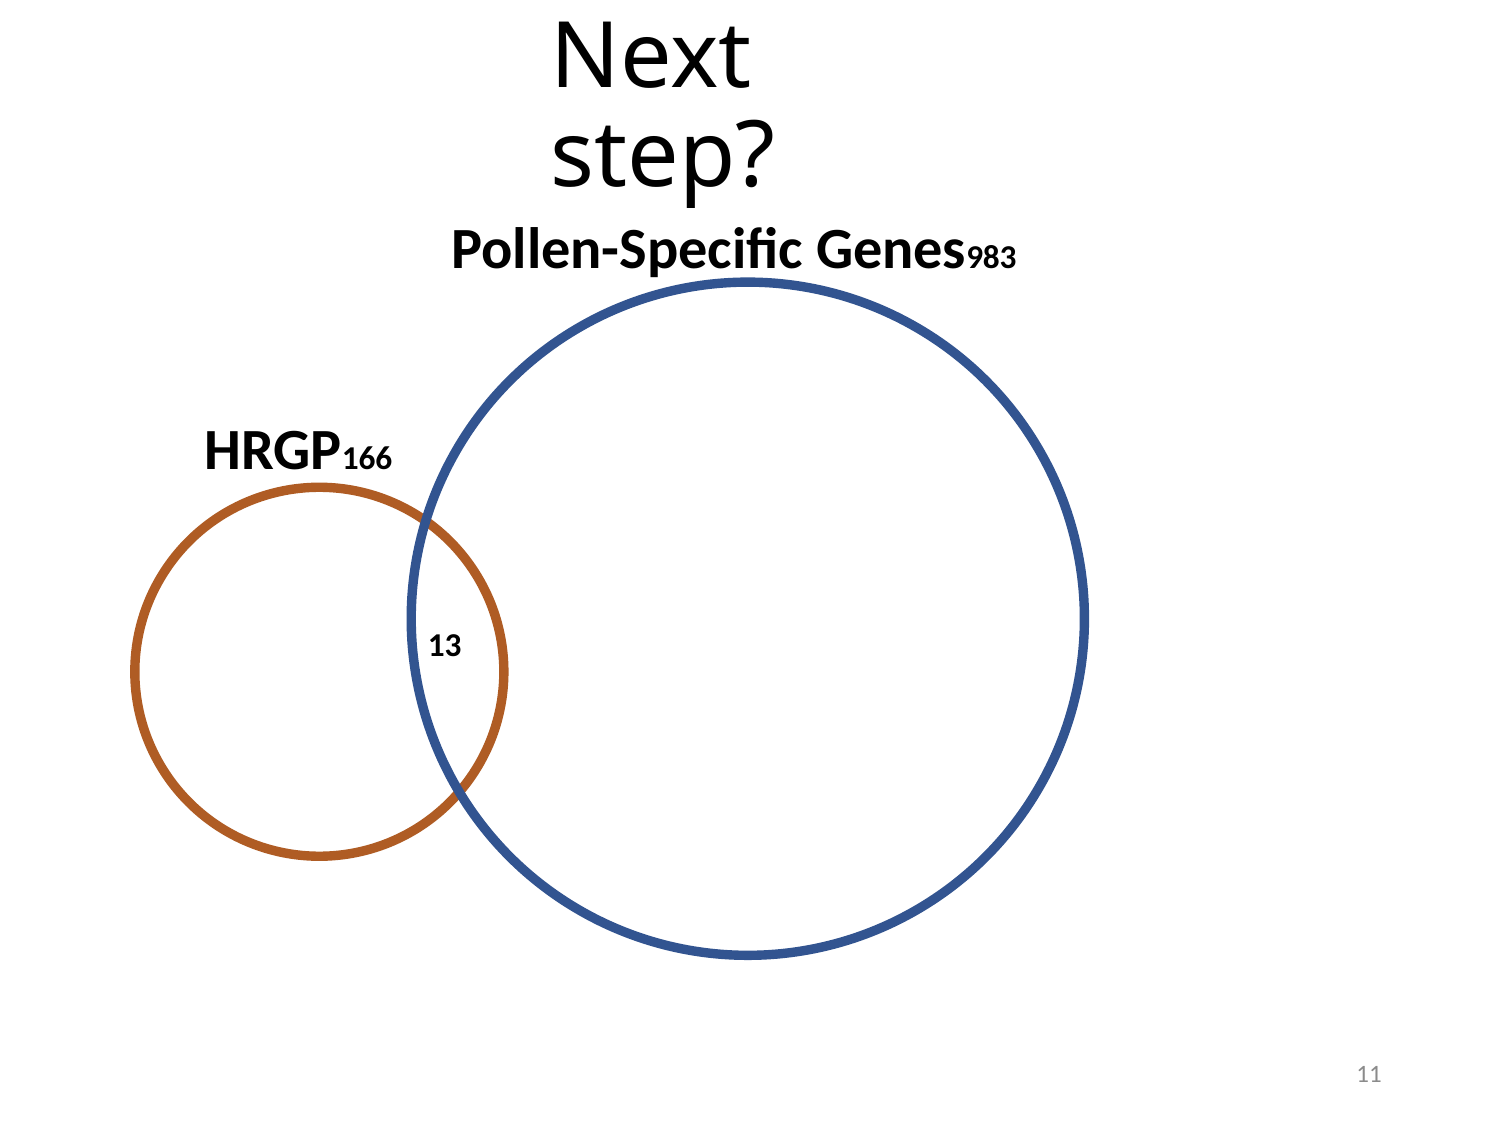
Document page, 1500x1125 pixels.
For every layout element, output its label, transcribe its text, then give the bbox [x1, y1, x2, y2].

text_box 13 [413, 616, 487, 671]
text_box Next step? [535, 0, 997, 171]
text_box Pollen-Specific Genes983 [436, 203, 1077, 288]
text_box HRGP166 [190, 403, 449, 489]
text_box [410, 288, 1086, 957]
slide_number 11 [1059, 1042, 1397, 1103]
text_box [133, 489, 459, 858]
